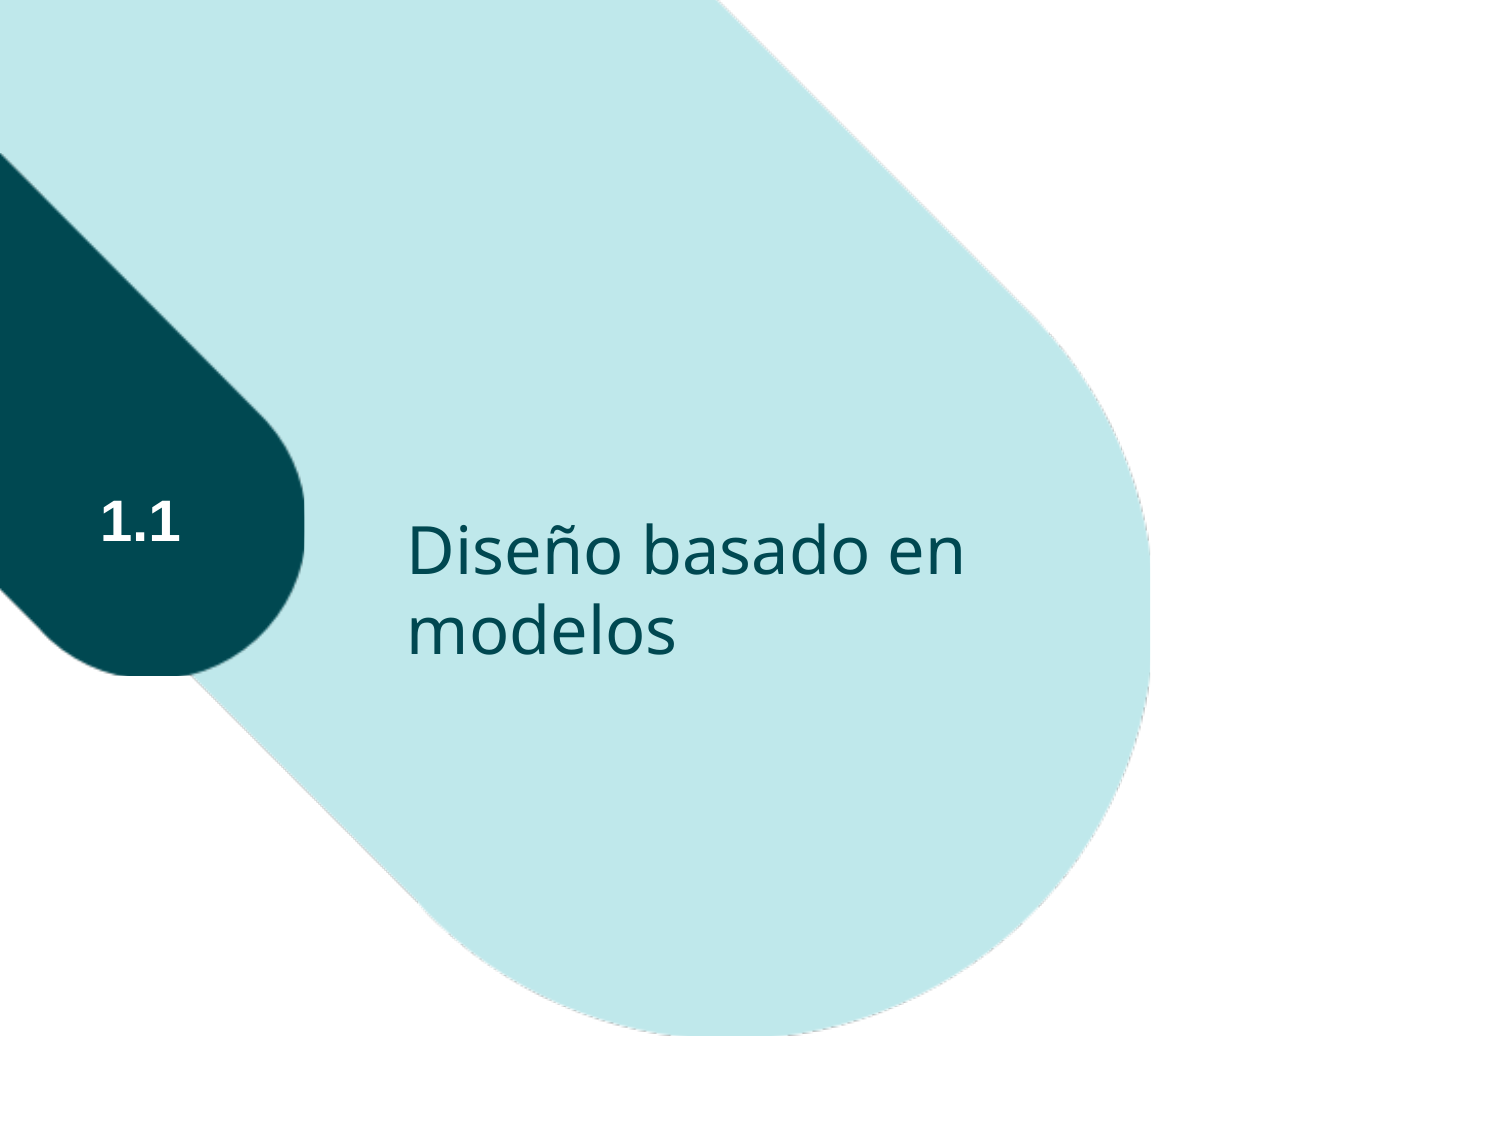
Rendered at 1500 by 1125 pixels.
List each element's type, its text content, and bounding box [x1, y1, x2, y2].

title Diseño basado en modelos [391, 451, 1207, 676]
list 1.1 [81, 454, 200, 581]
